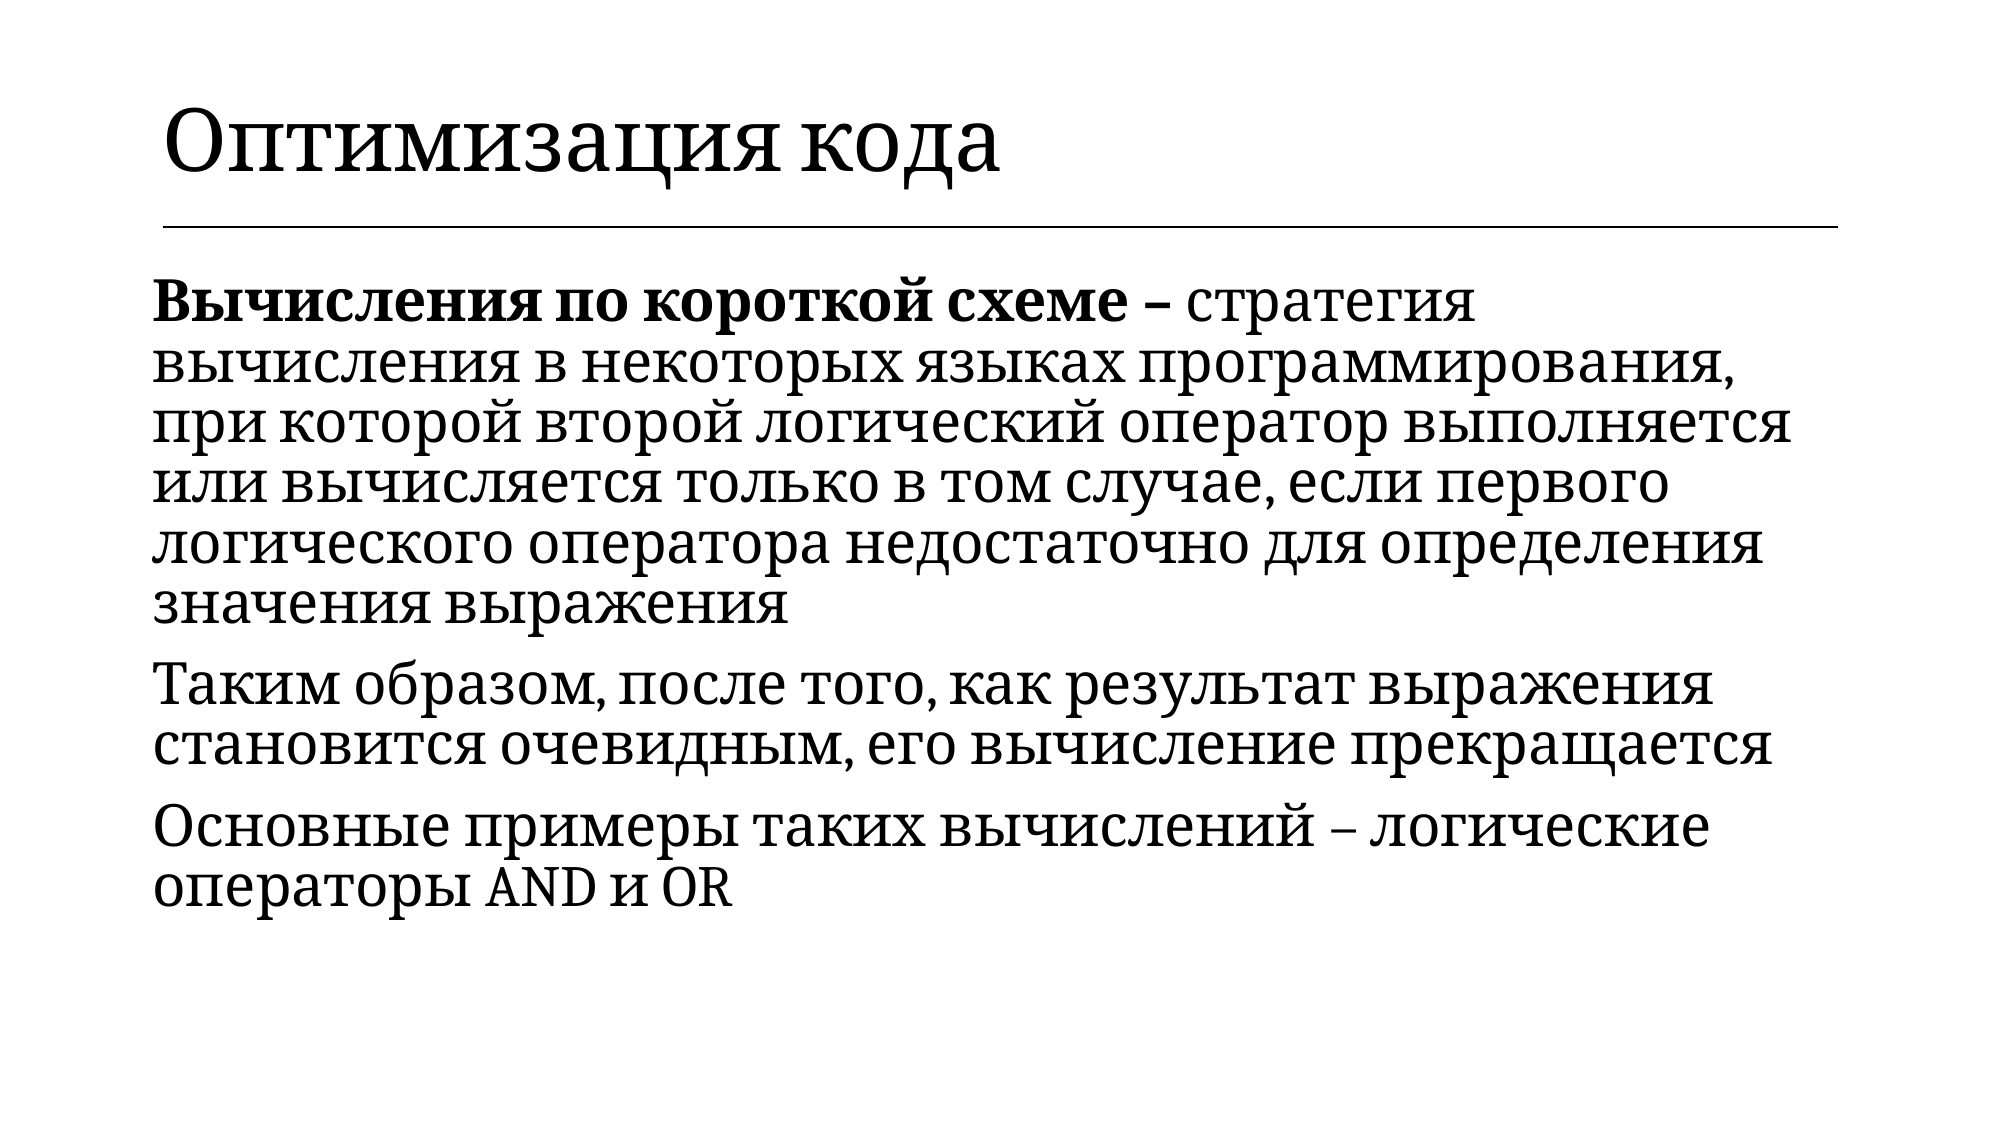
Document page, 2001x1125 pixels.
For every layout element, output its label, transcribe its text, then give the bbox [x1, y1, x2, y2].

table_header Оптимизация кода [163, 60, 1838, 226]
list Вычисления по короткой схеме – стратегия вычисления в некоторых языках программирования, при которой второй логический оператор выполняется или вычисляется только в том случае, если первого логического оператора недостаточно для определения значения выражения Таким образом, после того, как результат выражения становится очевидным, его вычисление прекращается Основные примеры таких вычислений – логические операторы AND и OR [137, 266, 1838, 1107]
